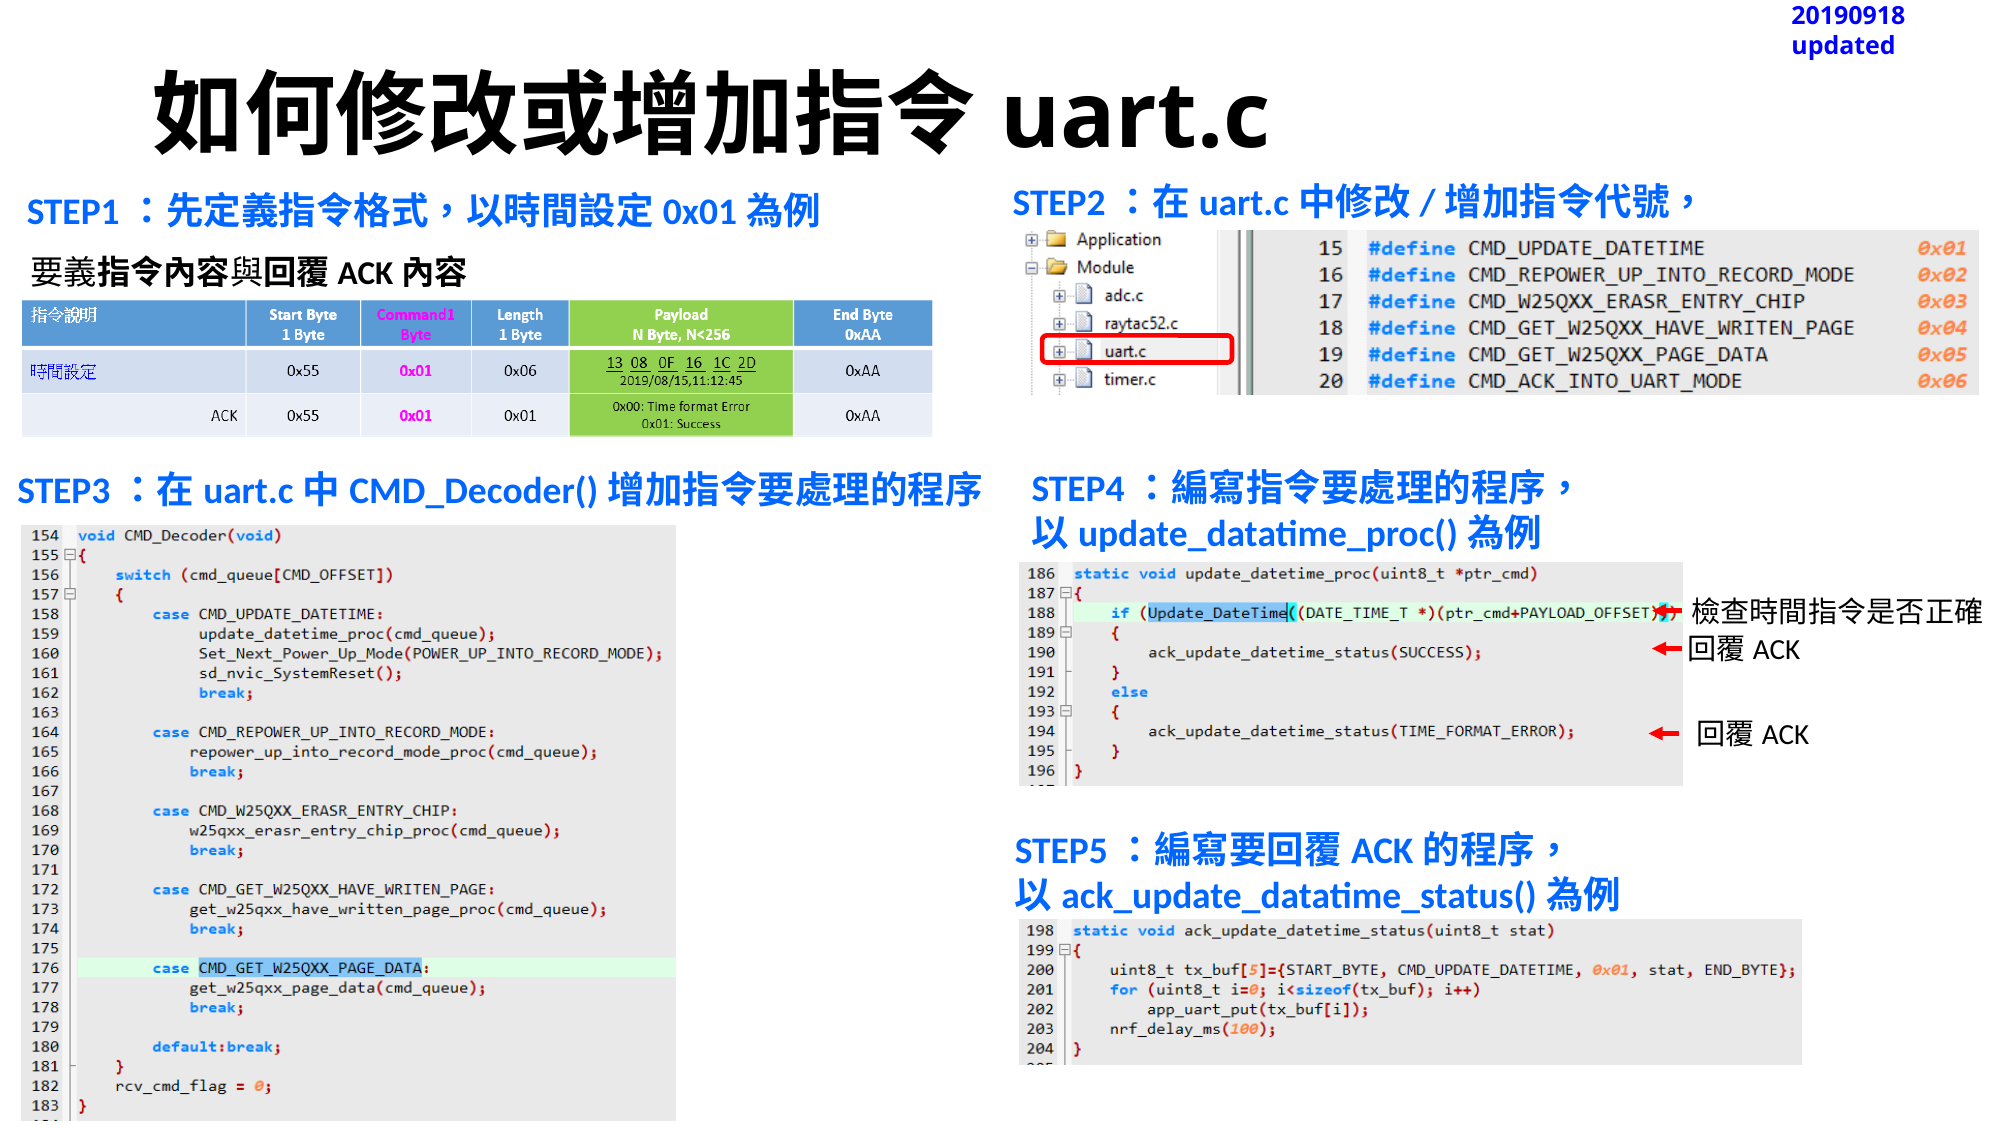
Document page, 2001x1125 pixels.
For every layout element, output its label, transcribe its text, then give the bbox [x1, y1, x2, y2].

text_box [1019, 562, 2000, 786]
title 如何修改或增加指令uart.c [137, 9, 1863, 227]
picture [20, 297, 933, 437]
picture [1019, 919, 1802, 1065]
text_box STEP2：在uart.c中修改/增加指令代號， [997, 170, 1722, 230]
text_box 要義指令內容與回覆ACK內容 [15, 244, 483, 299]
text_box STEP4：編寫指令要處理的程序， 以update_datatime_proc()為例 [1016, 456, 1612, 562]
text_box 20190918 updated [1791, 0, 2000, 60]
text_box STEP5：編寫要回覆ACK的程序， 以ack_update_datatime_status()為例 [1000, 818, 1679, 924]
picture [21, 525, 676, 1121]
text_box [1016, 230, 1979, 395]
text_box STEP3：在uart.c中CMD_Decoder()增加指令要處理的程序 [2, 458, 998, 519]
text_box STEP1：先定義指令格式，以時間設定0x01為例 [12, 179, 836, 240]
